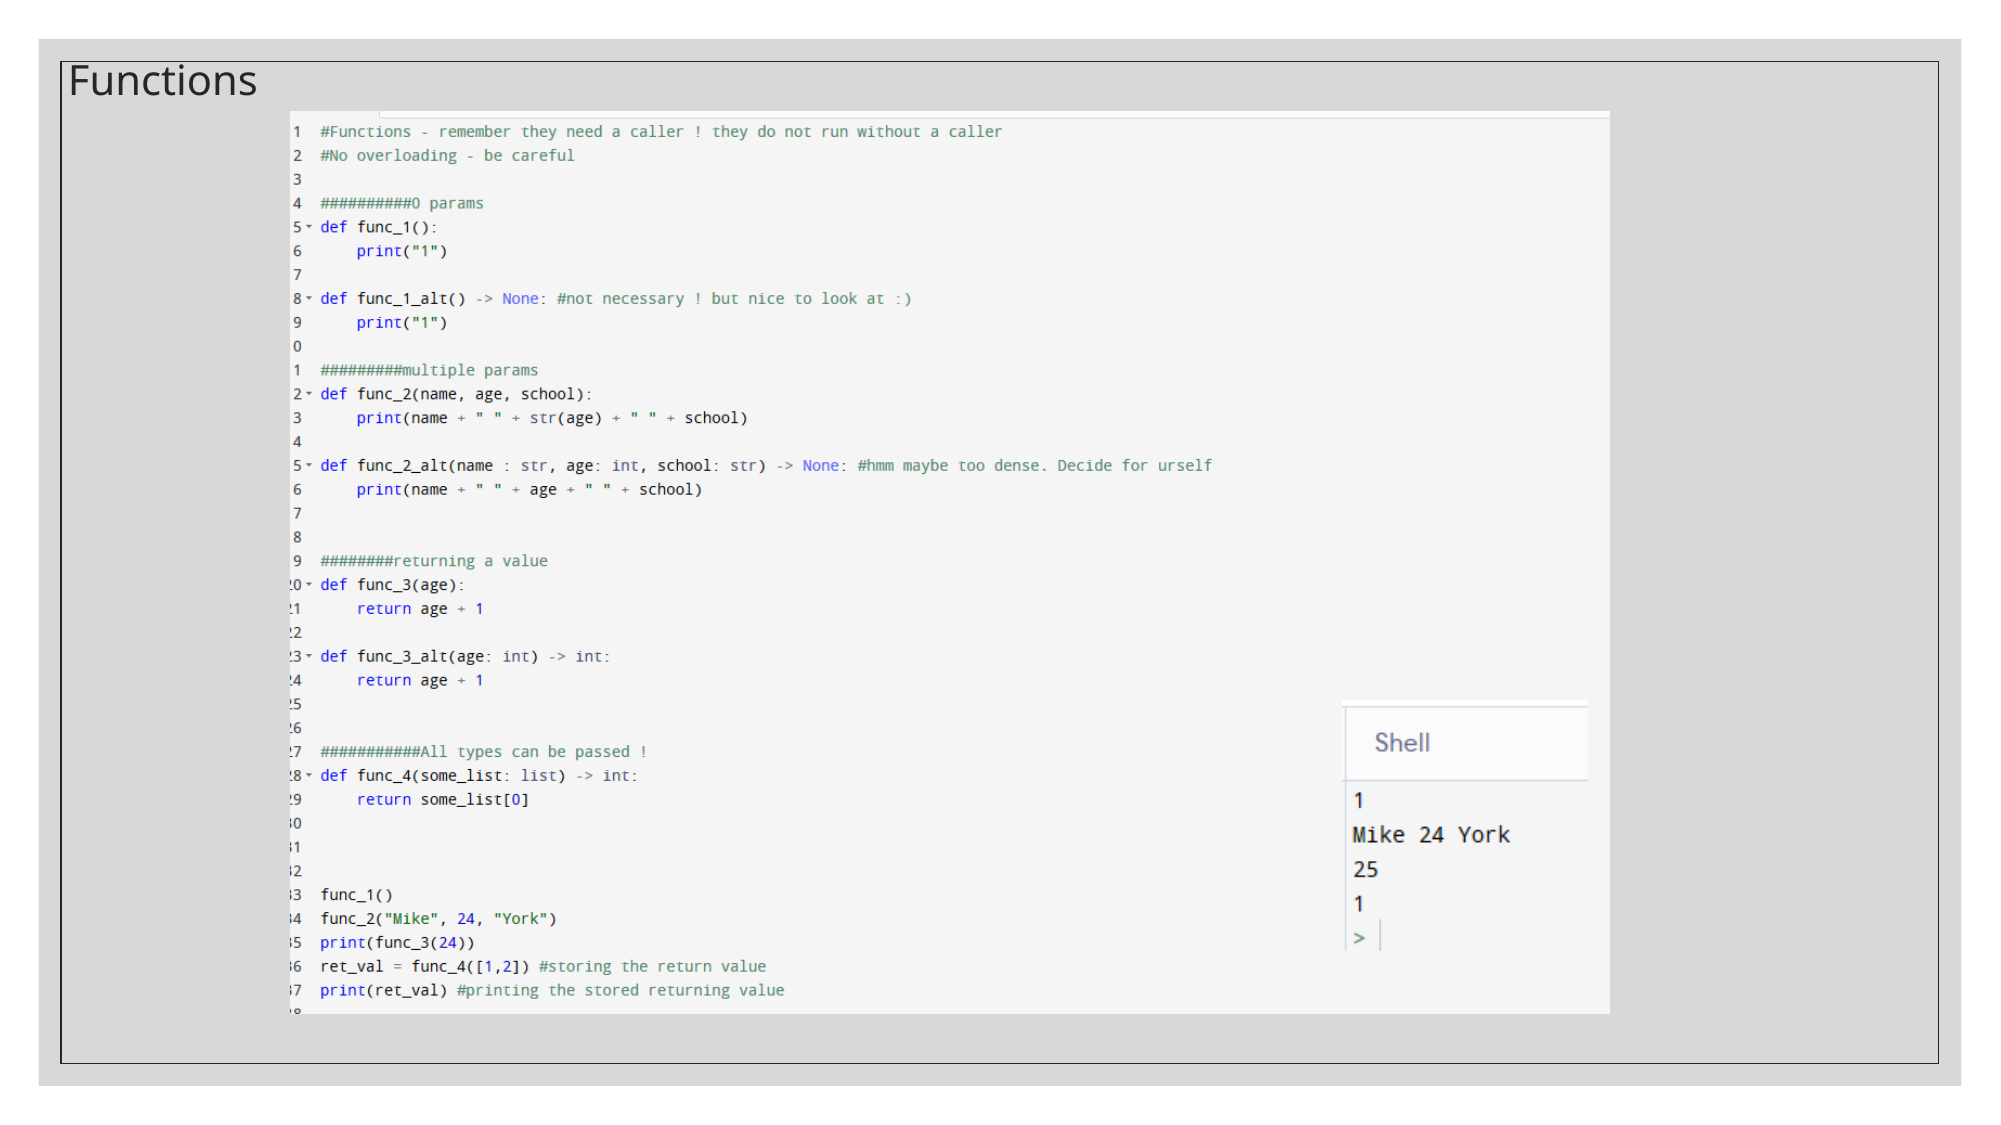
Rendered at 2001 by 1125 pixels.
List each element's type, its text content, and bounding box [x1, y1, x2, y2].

picture [289, 111, 1610, 1014]
title Functions [52, 0, 1703, 195]
